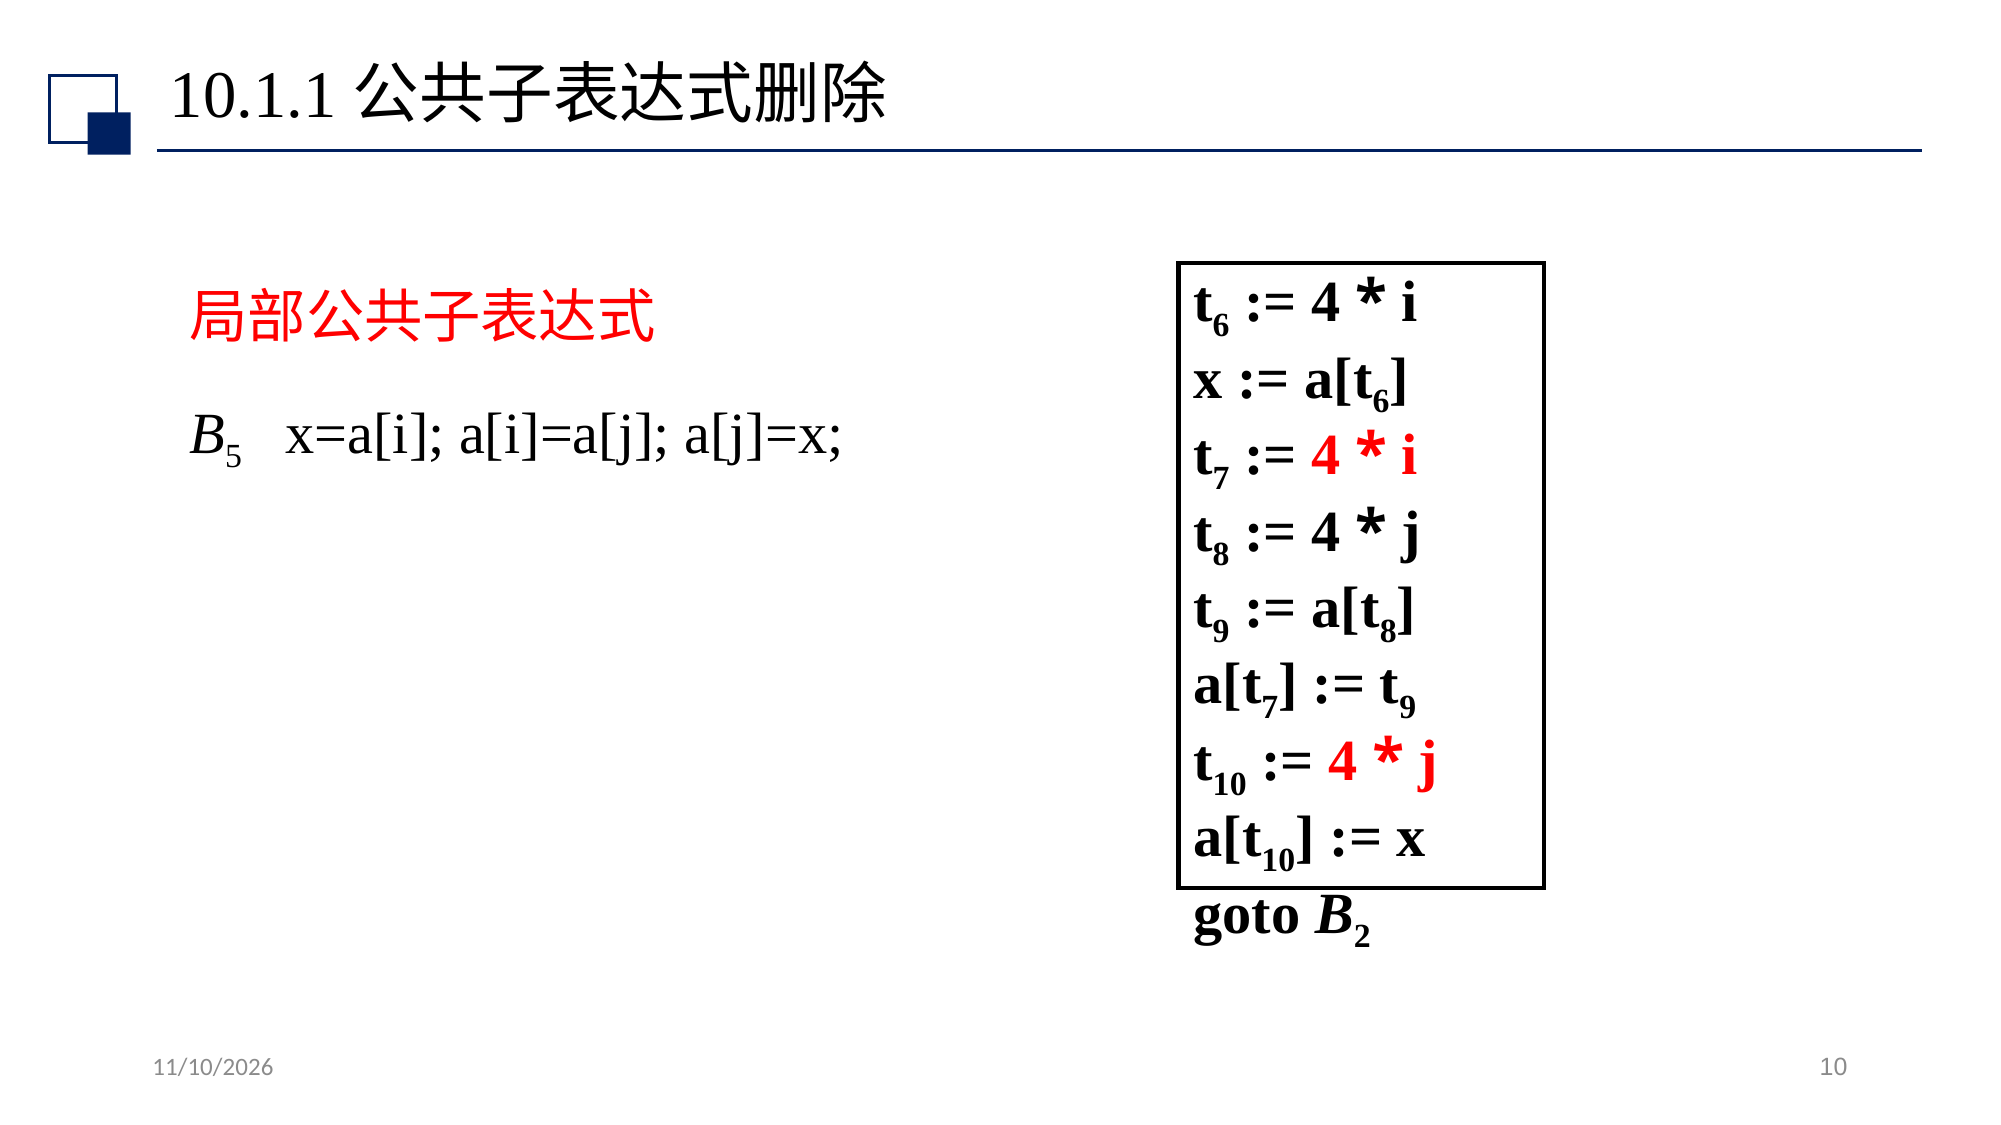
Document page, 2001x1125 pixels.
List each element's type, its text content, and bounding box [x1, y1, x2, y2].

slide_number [137, 1042, 588, 1103]
slide_number 10 [1412, 1042, 1863, 1103]
title 10.1.1公共子表达式删除 [154, 50, 1880, 143]
text_box t6 := 4 * i x := a[t6] t7 := 4 * i t8 := 4 * j t9 := a[t8] a[t7] := t9 t10 := 4 * j a[t10] := x goto B2 [1178, 263, 1544, 889]
list 局部公共子表达式 B5 x=a[i]; a[i]=a[j]; a[j]=x; [174, 236, 1780, 914]
